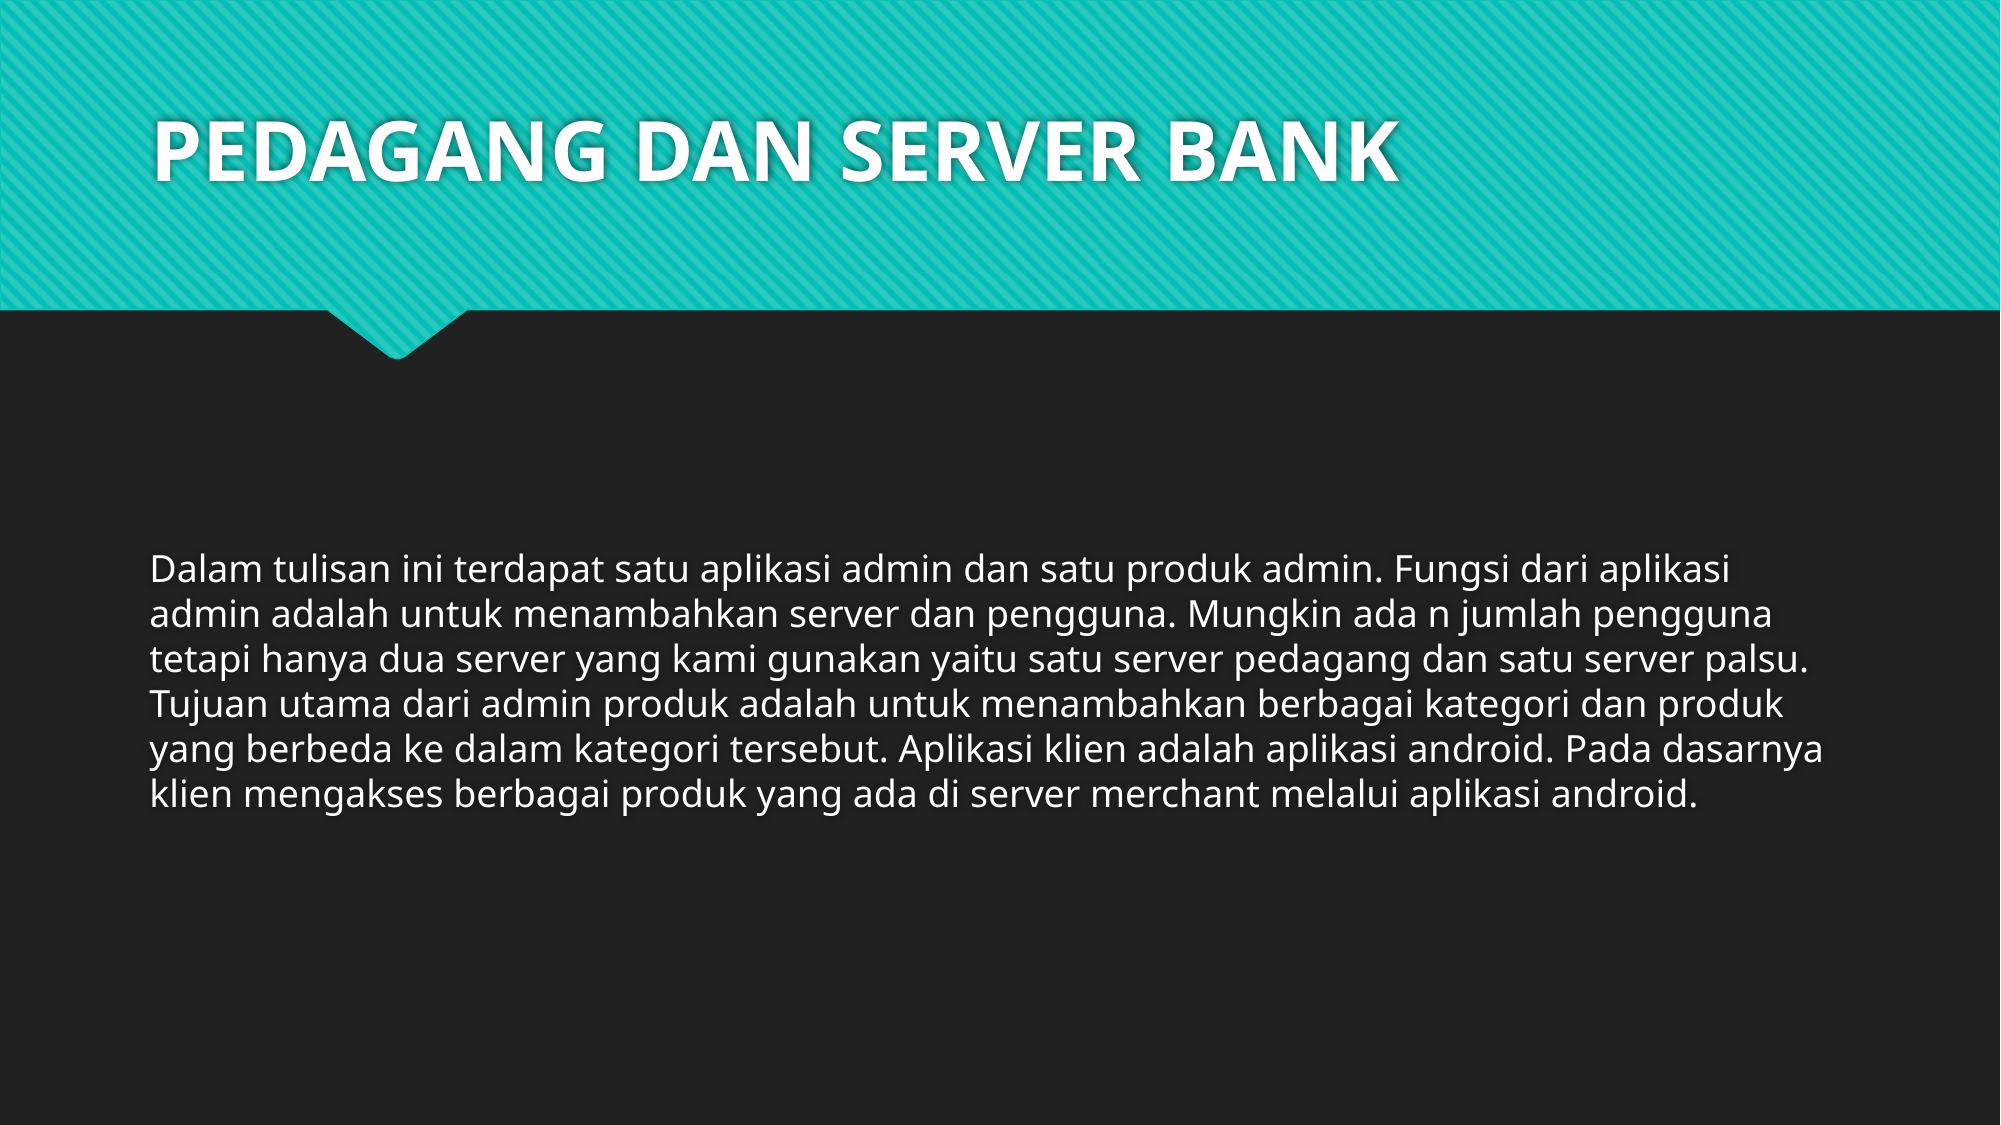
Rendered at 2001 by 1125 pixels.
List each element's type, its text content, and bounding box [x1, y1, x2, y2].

list Dalam tulisan ini terdapat satu aplikasi admin dan satu produk admin. Fungsi dari aplikasi admin adalah untuk menambahkan server dan pengguna. Mungkin ada n jumlah pengguna tetapi hanya dua server yang kami gunakan yaitu satu server pedagang dan satu server palsu. Tujuan utama dari admin produk adalah untuk menambahkan berbagai kategori dan produk yang berbeda ke dalam kategori tersebut. Aplikasi klien adalah aplikasi android. Pada dasarnya klien mengakses berbagai produk yang ada di server merchant melalui aplikasi android. [134, 537, 1866, 882]
text_box PEDAGANG DAN SERVER BANK [135, 86, 1870, 206]
